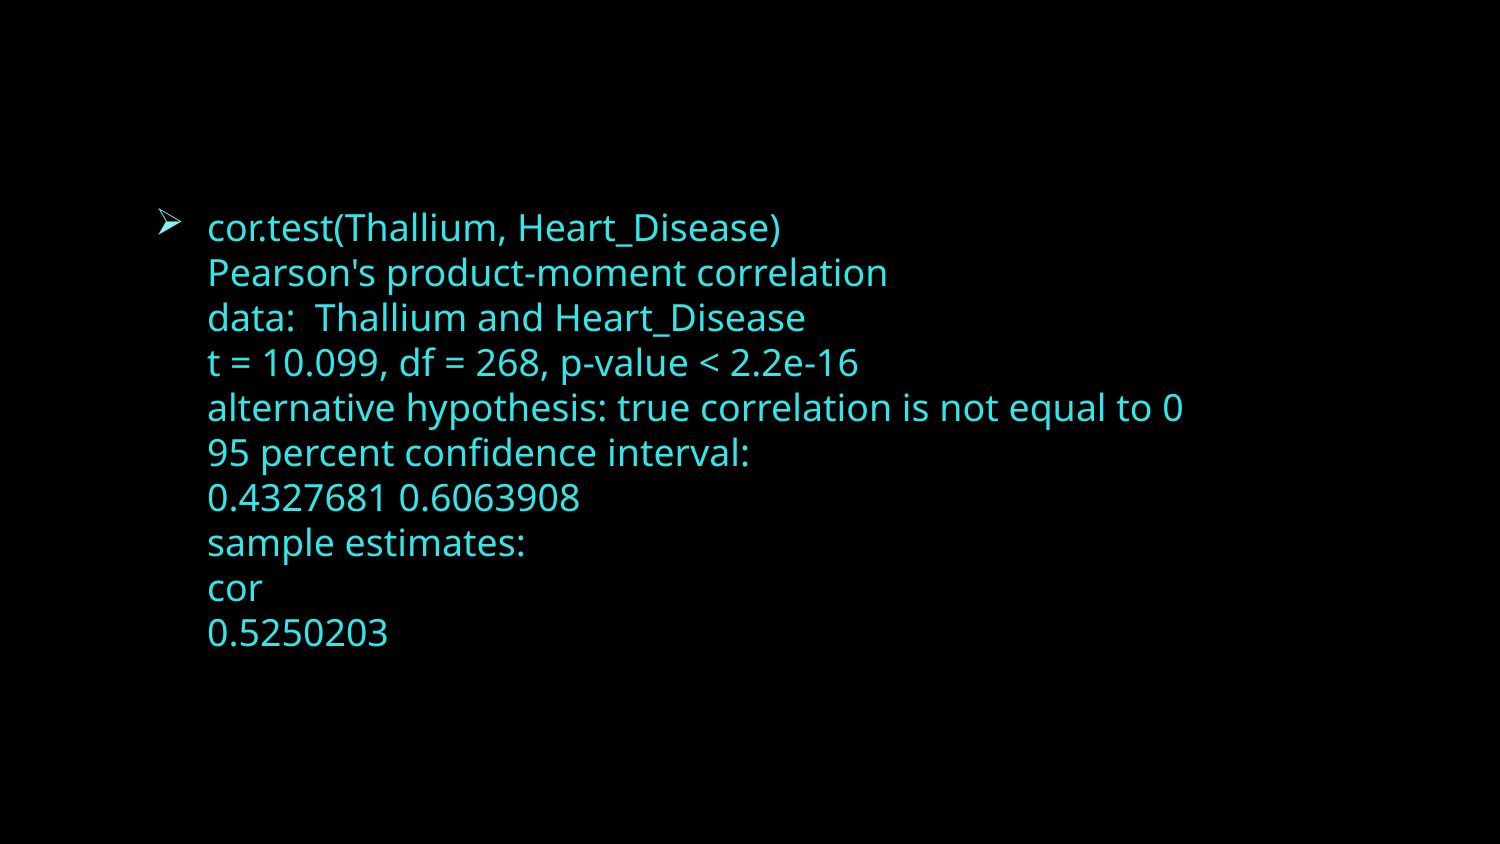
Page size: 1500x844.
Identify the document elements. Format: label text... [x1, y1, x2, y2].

list cor.test(Thallium, Heart_Disease) Pearson's product-moment correlation data: Thallium and Heart_Disease t = 10.099, df = 268, p-value < 2.2e-16 alternative hypothesis: true correlation is not equal to 0 95 percent confidence interval: 0.4327681 0.6063908 sample estimates: cor 0.5250203 [116, 189, 1383, 418]
